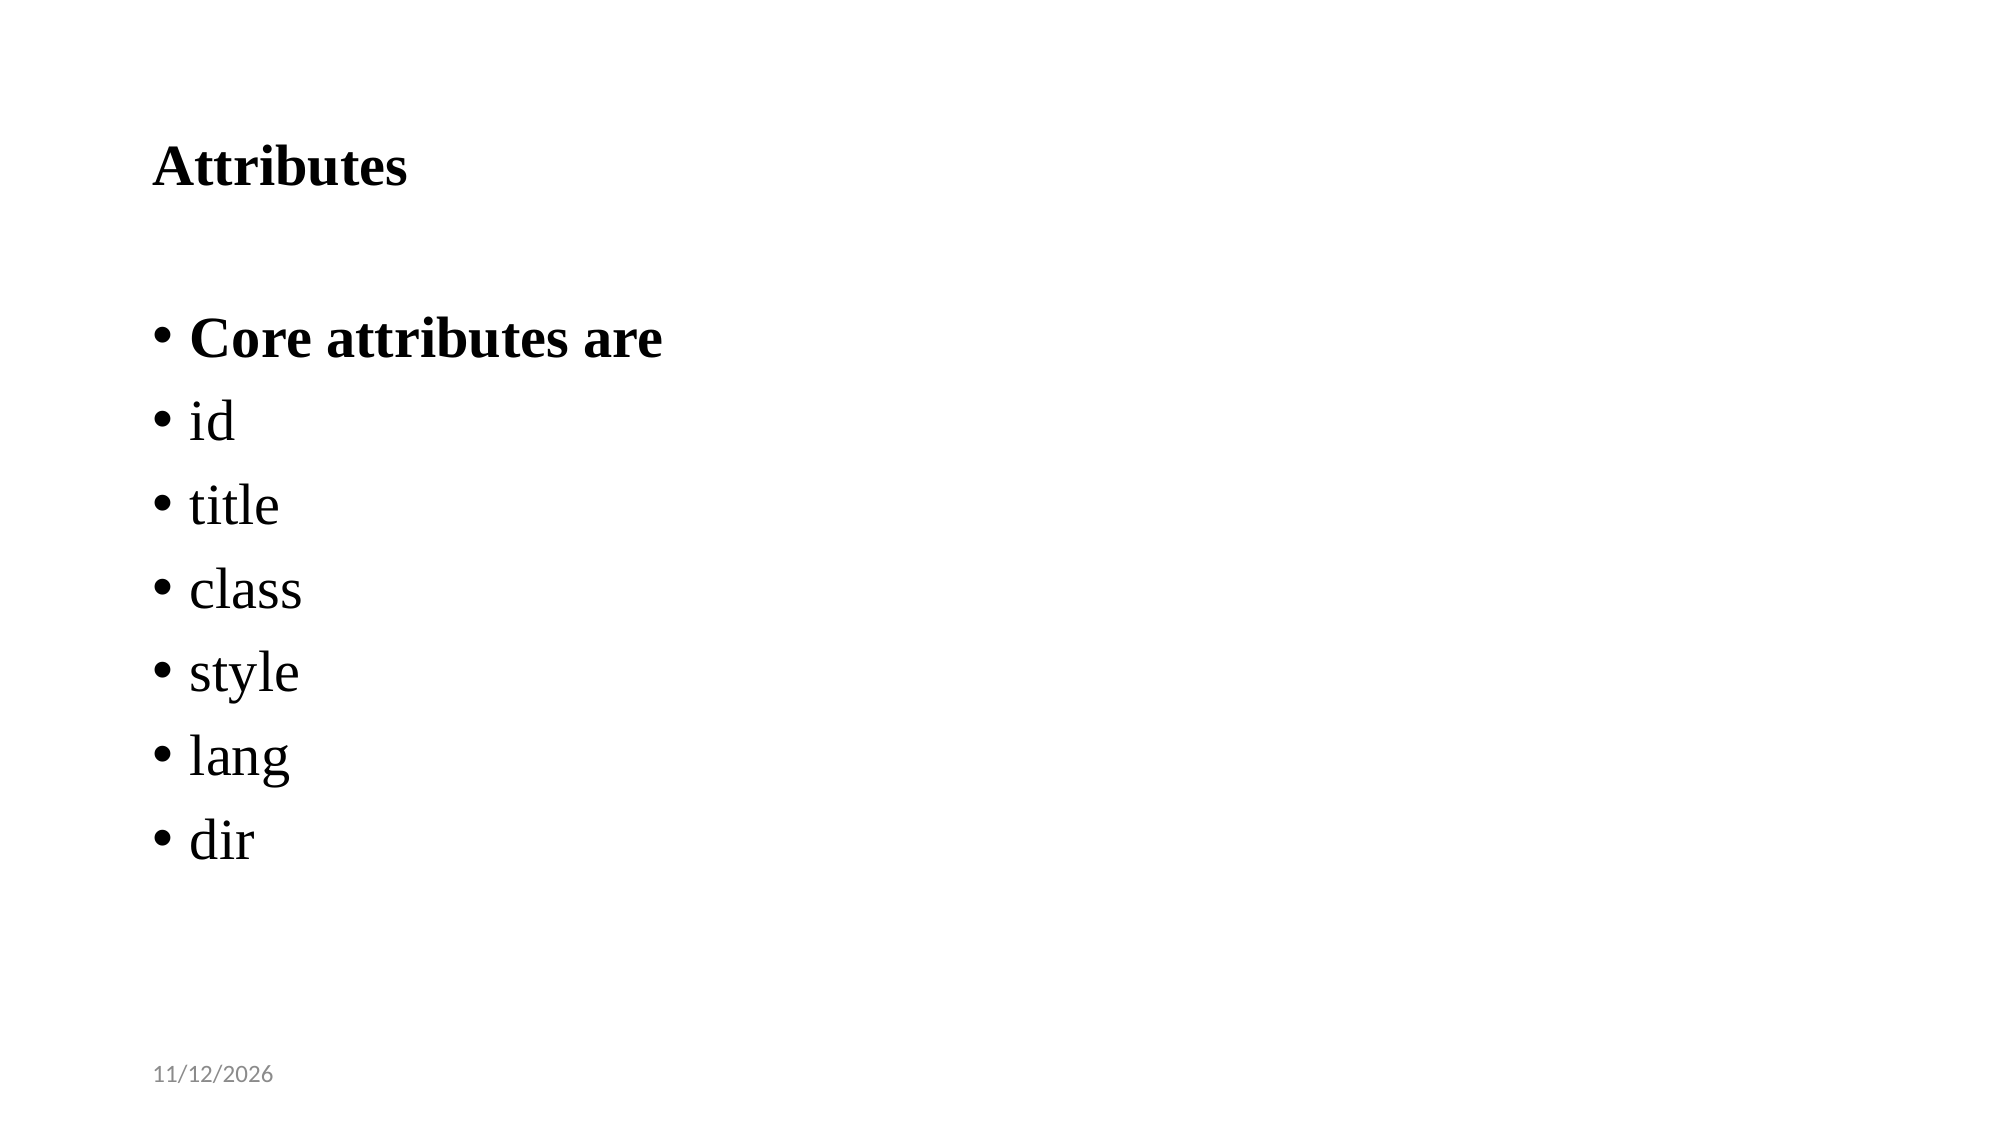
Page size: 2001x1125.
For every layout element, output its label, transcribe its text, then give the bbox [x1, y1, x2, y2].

list Core attributes are id title class style lang dir [137, 299, 1863, 1014]
title Attributes [137, 111, 1488, 230]
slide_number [137, 1042, 588, 1103]
